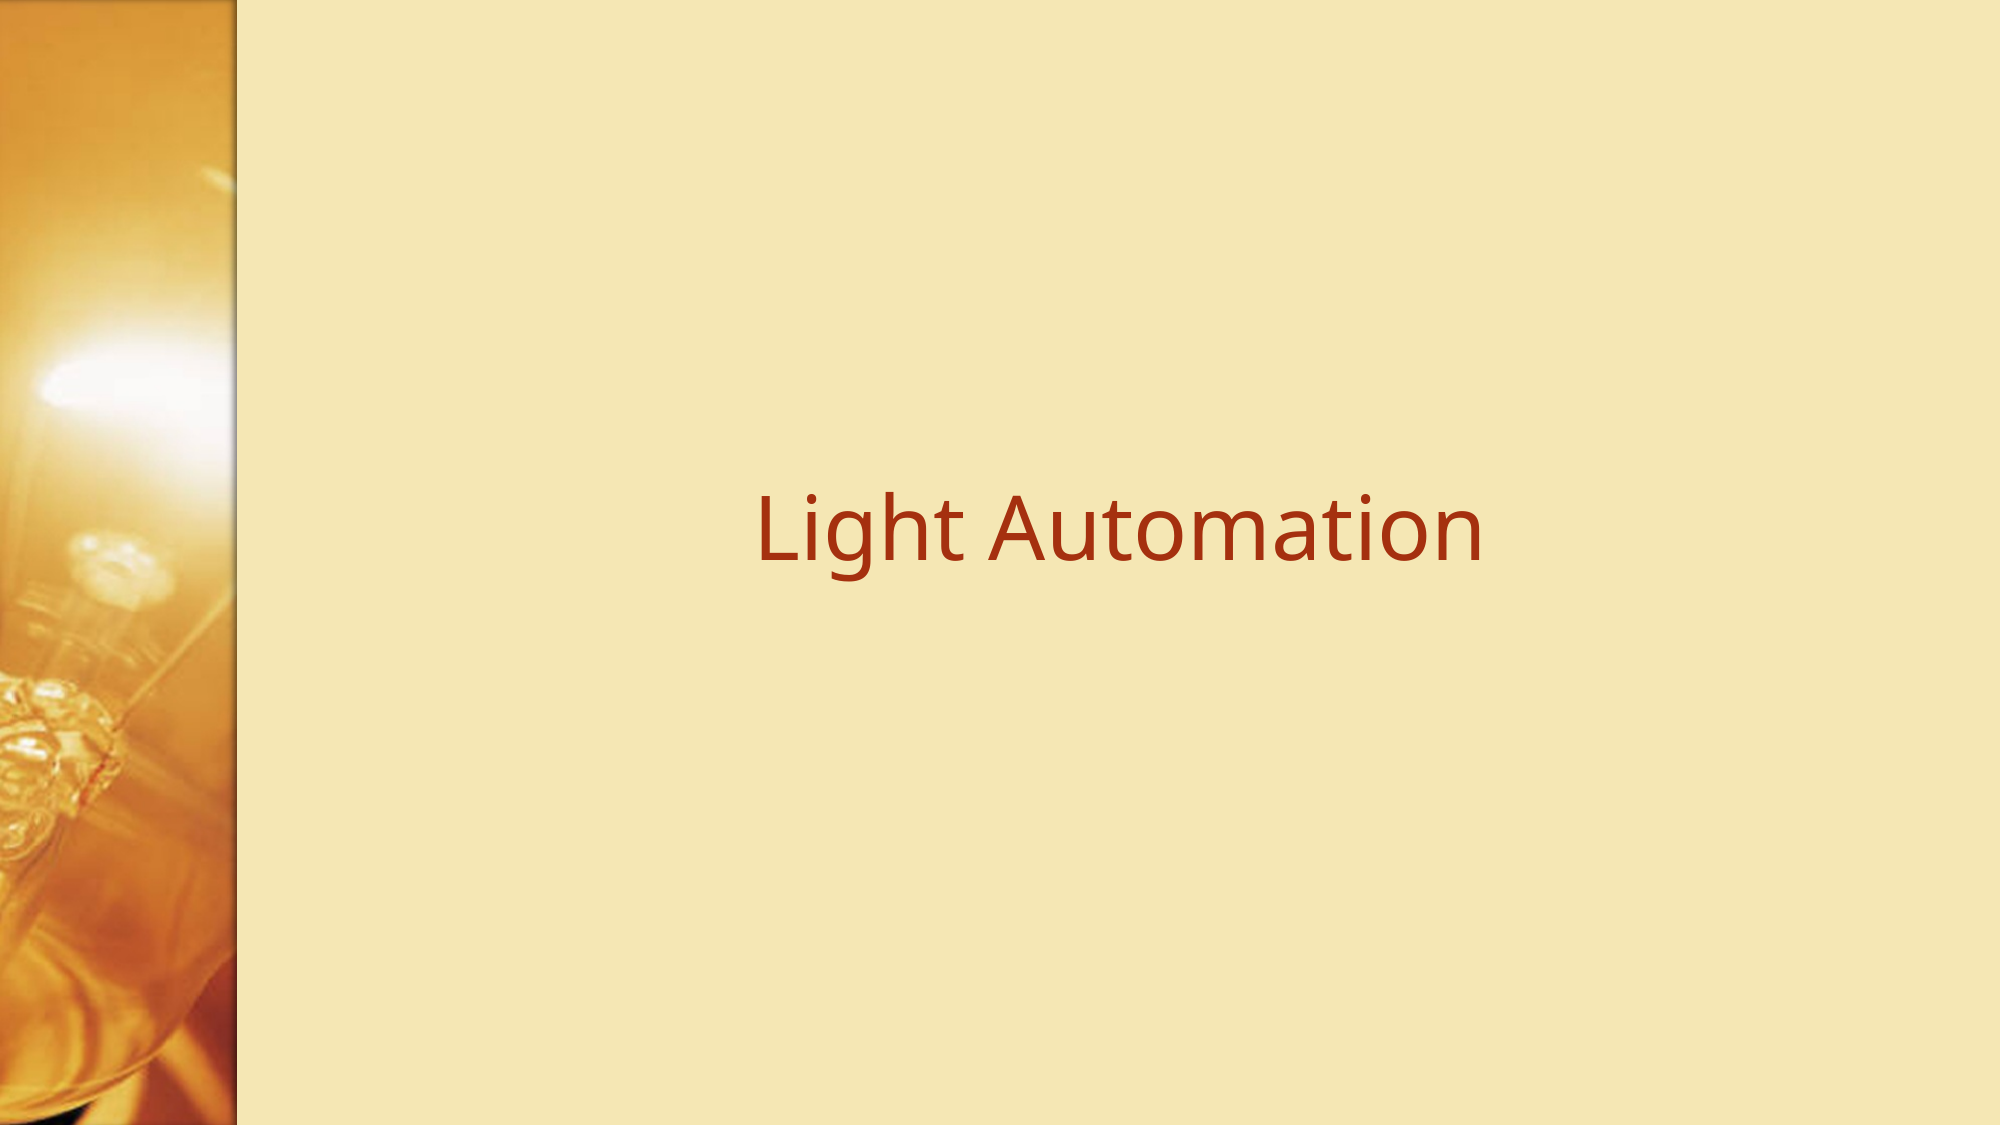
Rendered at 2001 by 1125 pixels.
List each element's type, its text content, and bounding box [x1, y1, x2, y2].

picture [0, 0, 237, 1125]
title Light Automation [300, 430, 1941, 619]
